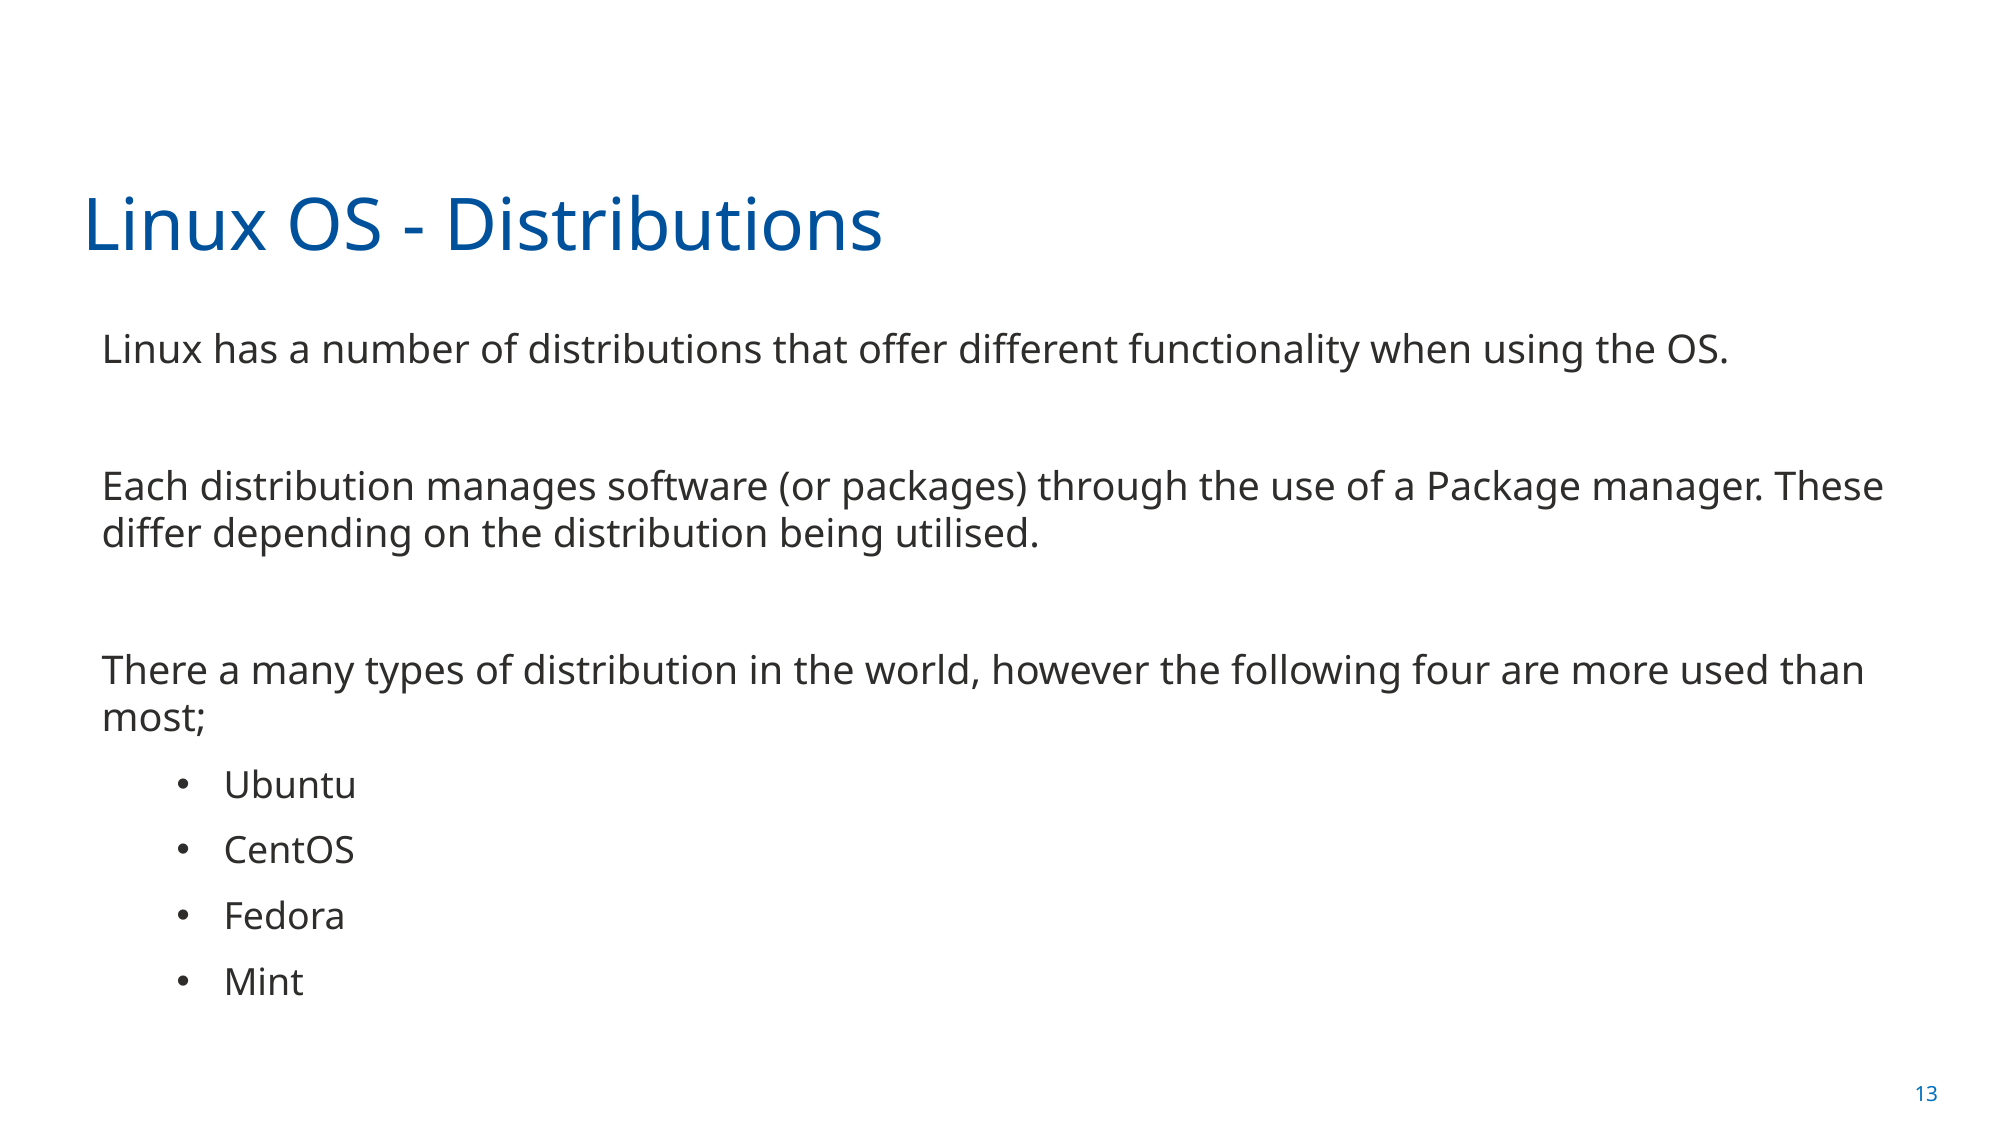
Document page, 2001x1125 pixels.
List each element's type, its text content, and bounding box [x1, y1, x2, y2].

list Linux has a number of distributions that offer different functionality when using the OS. Each distribution manages software (or packages) through the use of a Package manager. These differ depending on the distribution being utilised. There a many types of distribution in the world, however the following four are more used than most; Ubuntu CentOS Fedora Mint [67, 316, 1939, 1063]
title Linux OS - Distributions [67, 170, 1565, 273]
